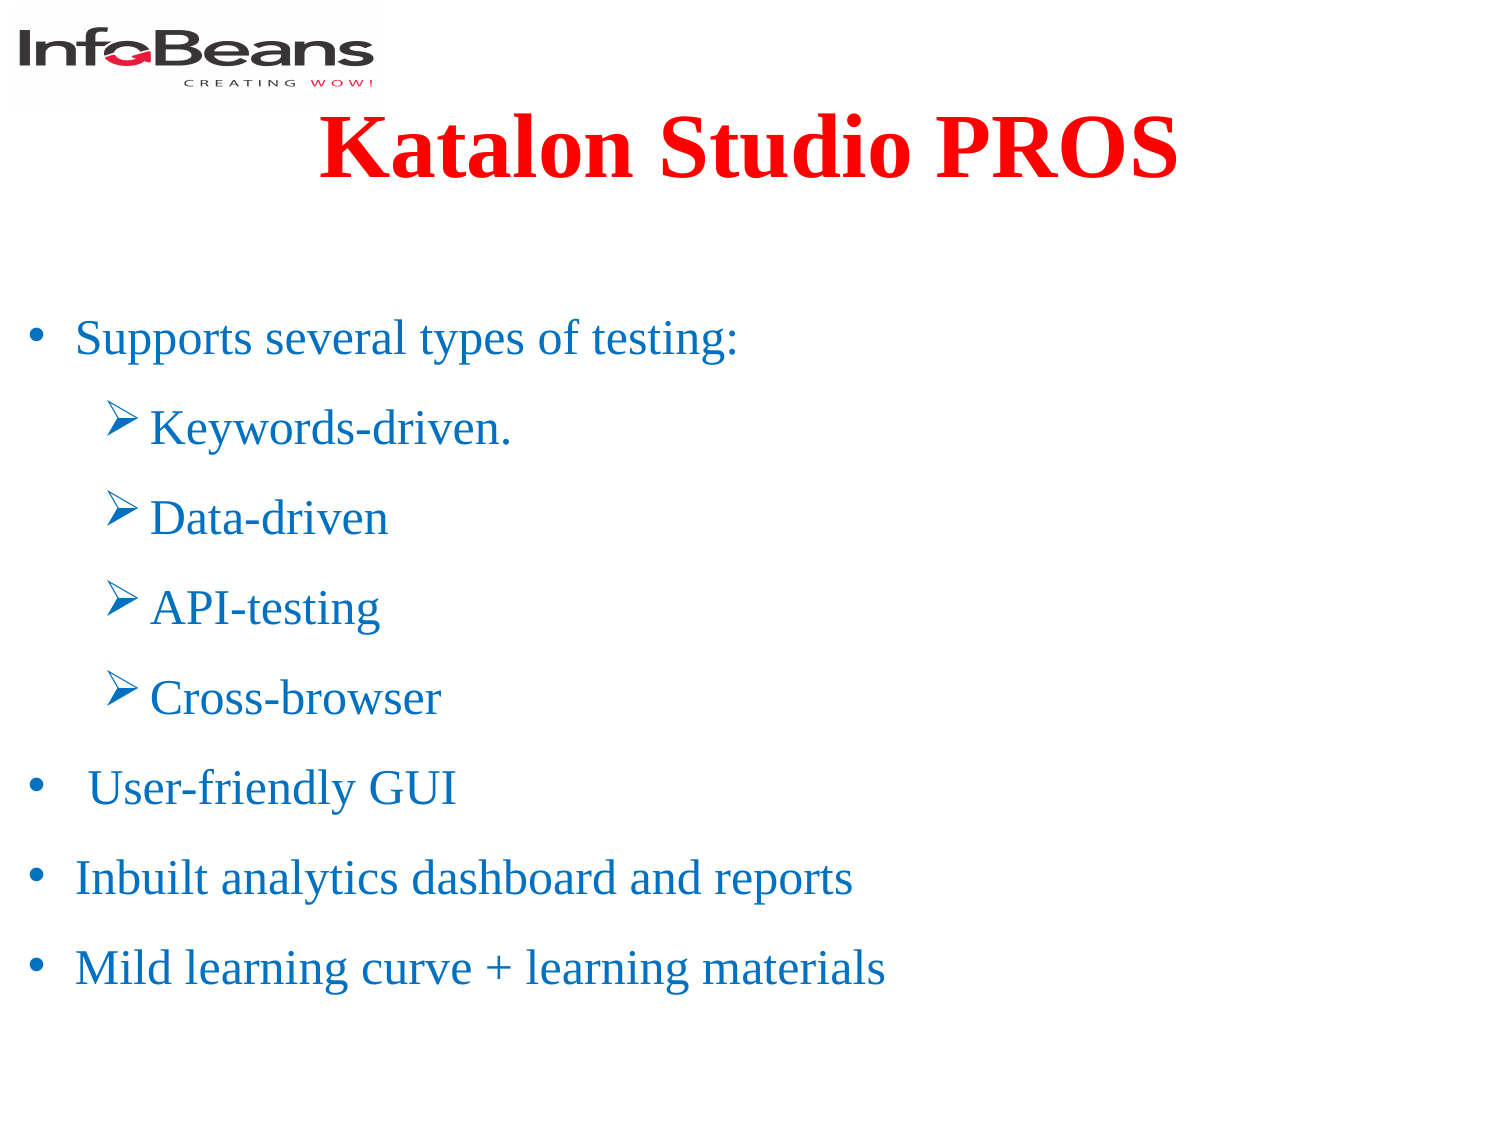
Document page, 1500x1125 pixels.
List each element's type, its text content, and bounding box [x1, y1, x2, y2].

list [13, 2, 385, 114]
text_box Supports several types of testing: Keywords-driven. Data-driven API-testing Cross-browser User-friendly GUI Inbuilt analytics dashboard and reports Mild learning curve + learning materials [13, 267, 1485, 1003]
title Katalon Studio PROS [74, 47, 1426, 236]
